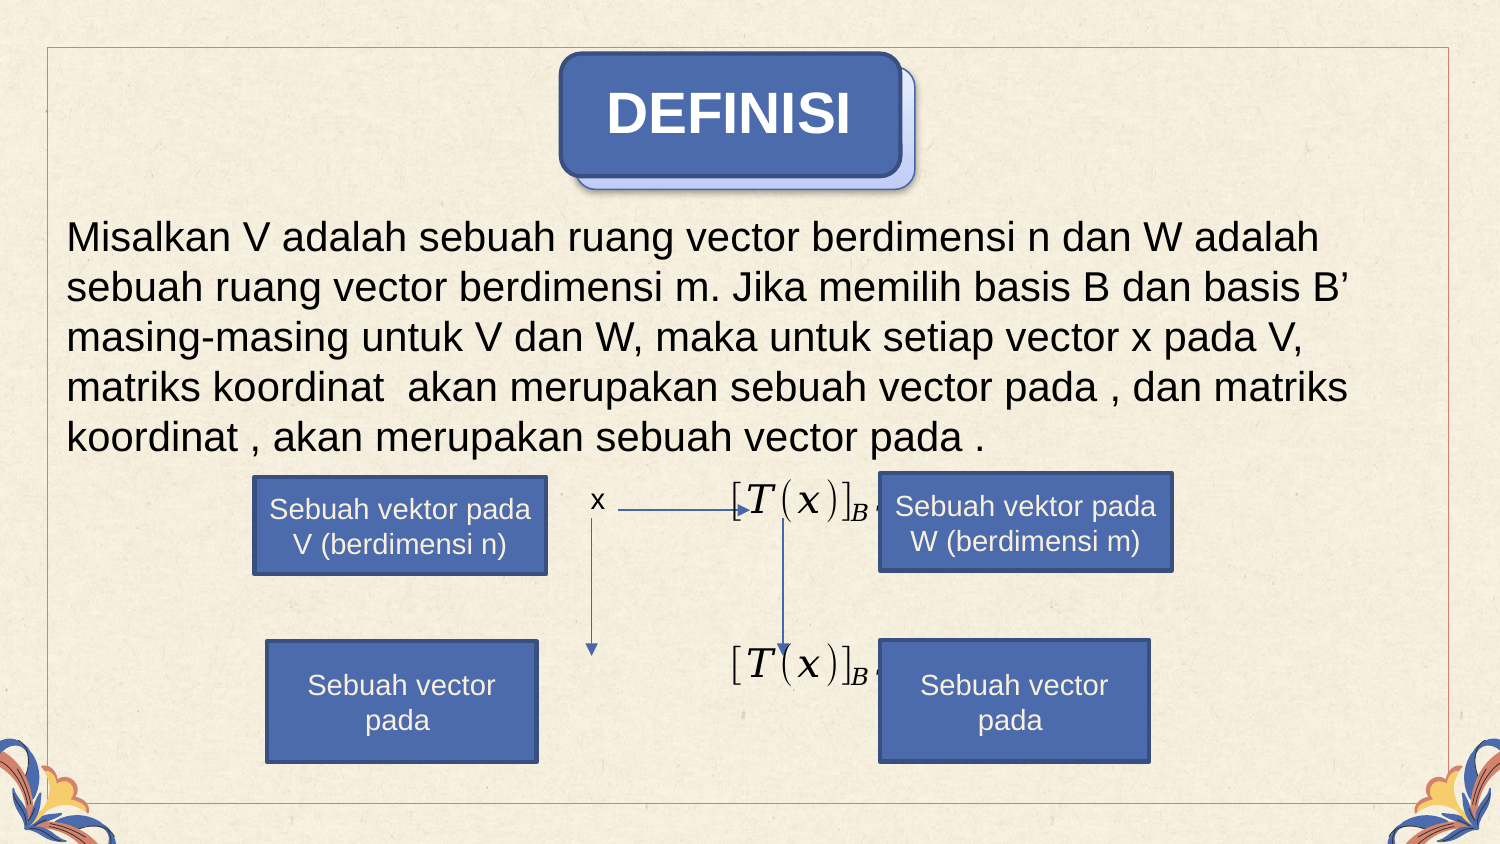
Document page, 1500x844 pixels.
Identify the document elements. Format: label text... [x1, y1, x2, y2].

text_box Sebuah vektor pada V (berdimensi n) [252, 475, 548, 576]
text_box x [575, 473, 632, 523]
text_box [560, 53, 916, 190]
text_box Sebuah vektor pada W (berdimensi m) [878, 471, 1174, 573]
